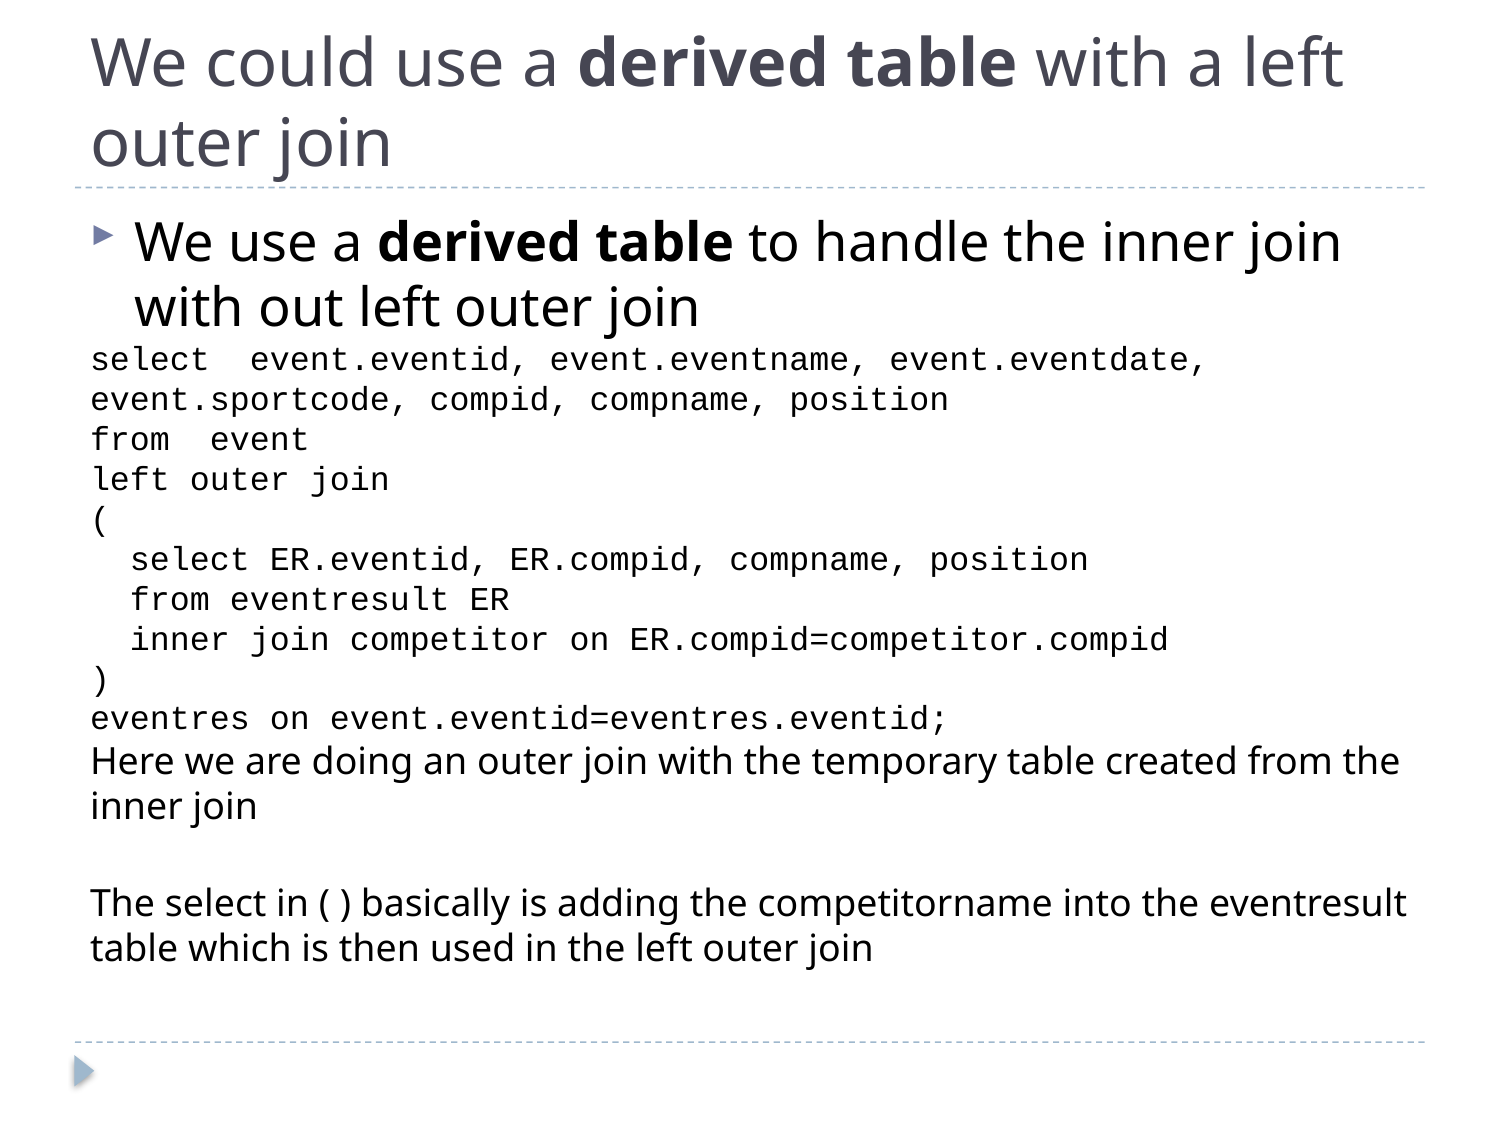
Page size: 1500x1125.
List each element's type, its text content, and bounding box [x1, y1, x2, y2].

list We use a derived table to handle the inner join with out left outer join select event.eventid, event.eventname, event.eventdate, event.sportcode, compid, compname, position from event left outer join ( select ER.eventid, ER.compid, compname, position from eventresult ER inner join competitor on ER.compid=competitor.compid ) eventres on event.eventid=eventres.eventid; Here we are doing an outer join with the temporary table created from the inner join The select in ( ) basically is adding the competitorname into the eventresult table which is then used in the left outer join [75, 200, 1425, 1010]
title We could use a derived table with a left outer join [75, 24, 1425, 188]
